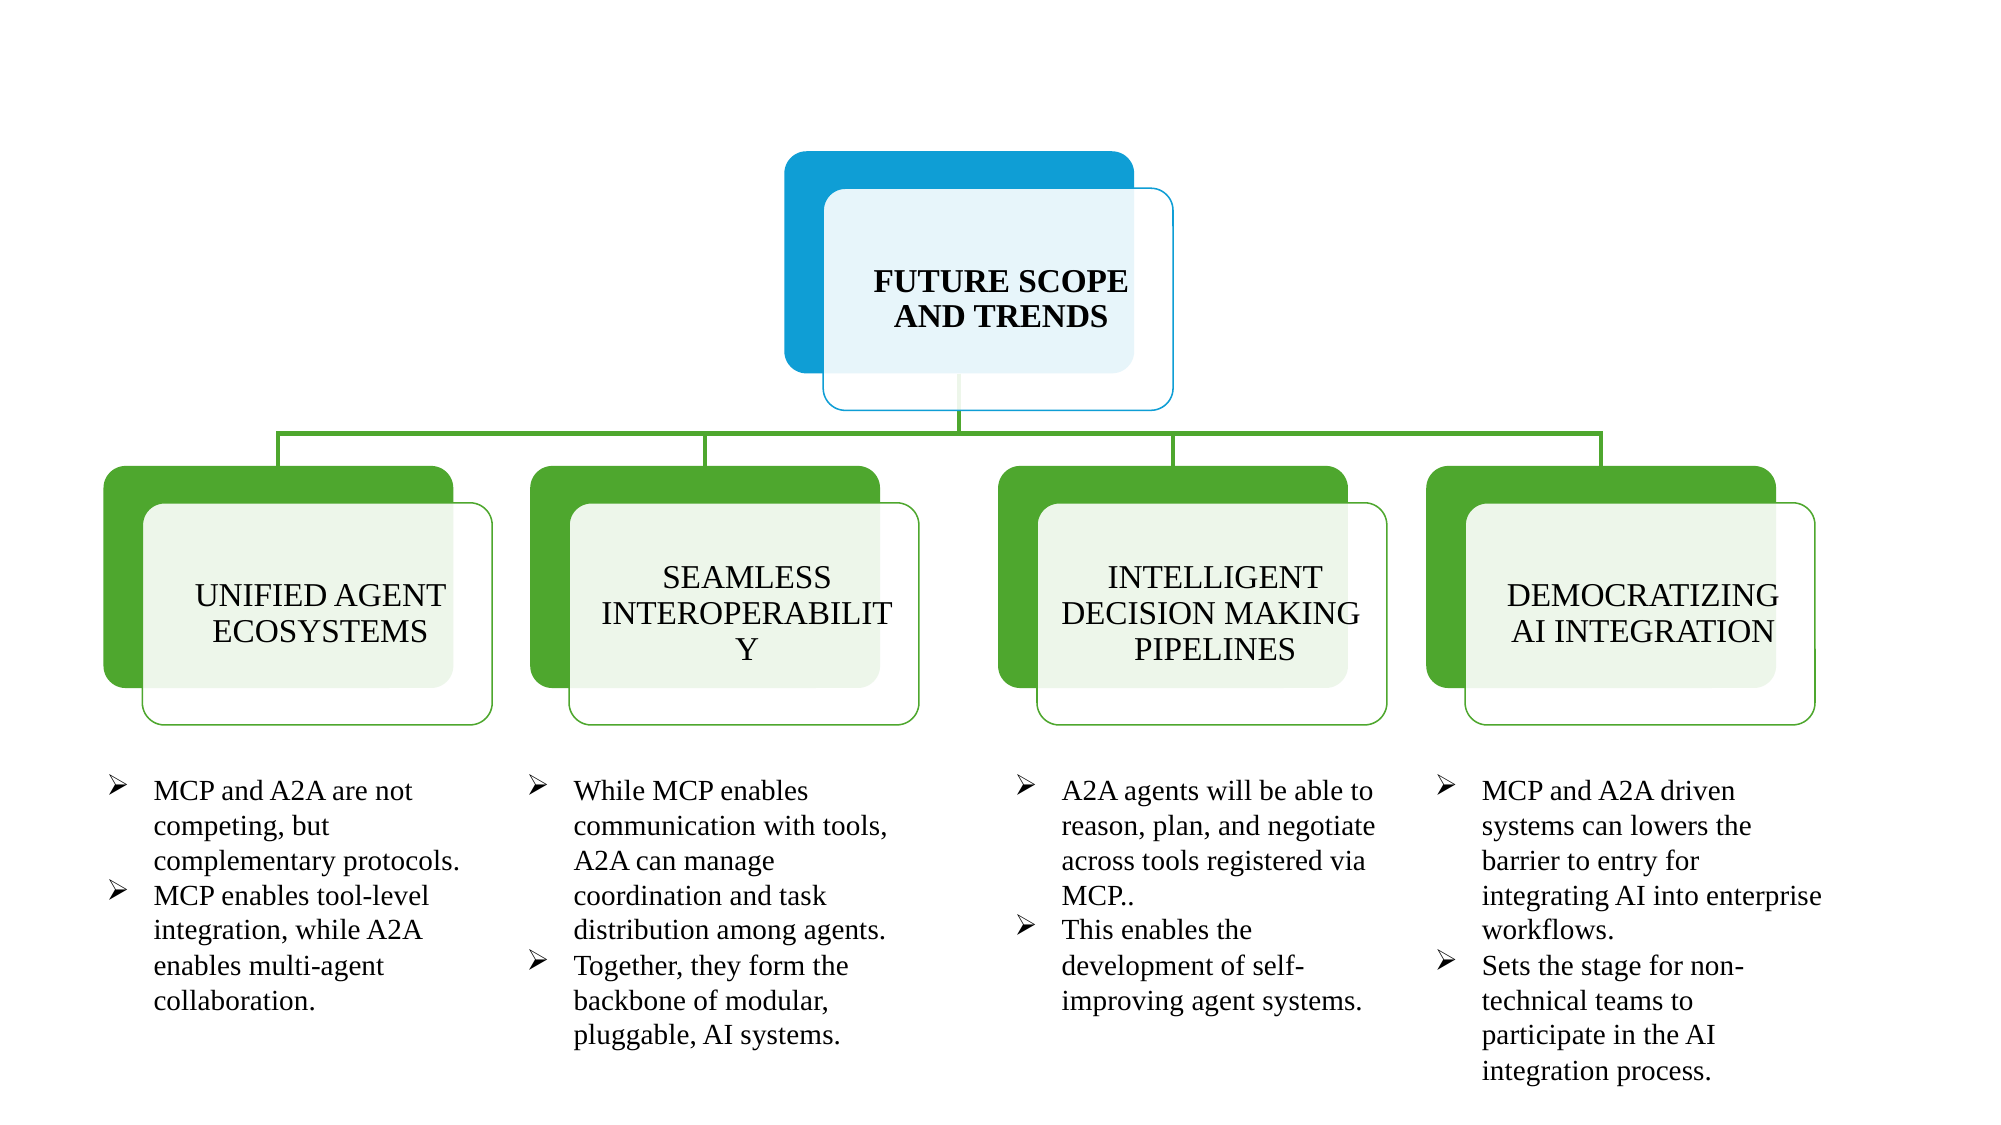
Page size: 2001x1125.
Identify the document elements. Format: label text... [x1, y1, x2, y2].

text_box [141, 75, 1816, 792]
text_box A2A agents will be able to reason, plan, and negotiate across tools registered via MCP.. This enables the development of self-improving agent systems. [999, 802, 1420, 1024]
text_box MCP and A2A are not competing, but complementary protocols. MCP enables tool-level integration, while A2A enables multi-agent collaboration. [91, 763, 511, 1024]
text_box MCP and A2A driven systems can lowers the barrier to entry for integrating AI into enterprise workflows. Sets the stage for non-technical teams to participate in the AI integration process. [1420, 763, 1841, 1094]
text_box While MCP enables communication with tools, A2A can manage coordination and task distribution among agents. Together, they form the backbone of modular, pluggable, AI systems. [511, 802, 932, 1059]
